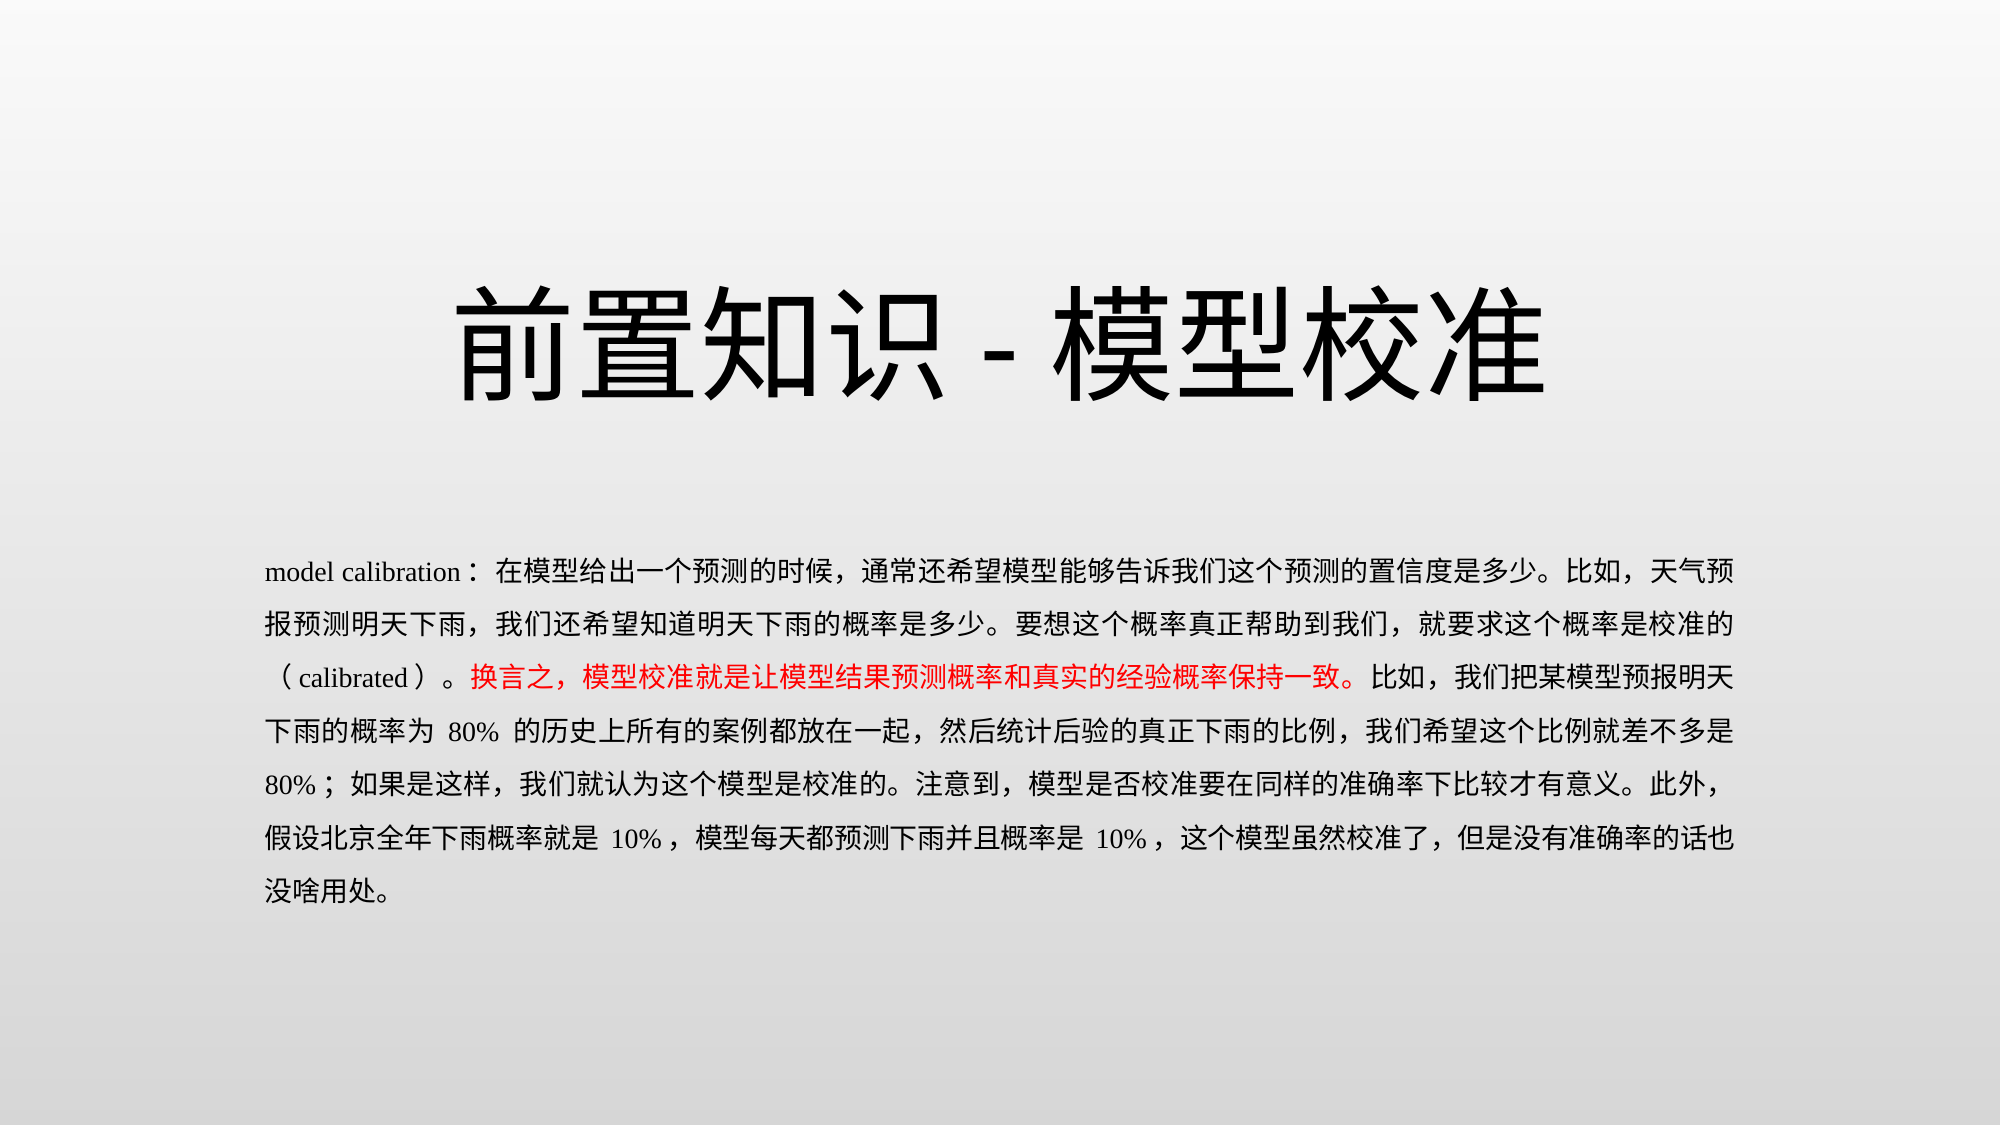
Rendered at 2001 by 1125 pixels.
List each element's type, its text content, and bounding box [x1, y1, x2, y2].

title 前置知识-模型校准 [249, 184, 1750, 525]
subtitle model calibration：在模型给出一个预测的时候，通常还希望模型能够告诉我们这个预测的置信度是多少。比如，天气预报预测明天下雨，我们还希望知道明天下雨的概率是多少。要想这个概率真正帮助到我们，就要求这个概率是校准的（calibrated）。换言之，模型校准就是让模型结果预测概率和真实的经验概率保持一致。比如，我们把某模型预报明天下雨的概率为 80% 的历史上所有的案例都放在一起，然后统计后验的真正下雨的比例，我们希望这个比例就差不多是 80%；如果是这样，我们就认为这个模型是校准的。注意到，模型是否校准要在同样的准确率下比较才有意义。此外，假设北京全年下雨概率就是 10%，模型每天都预测下雨并且概率是 10%，这个模型虽然校准了，但是没有准确率的话也没啥用处。 [249, 525, 1750, 918]
